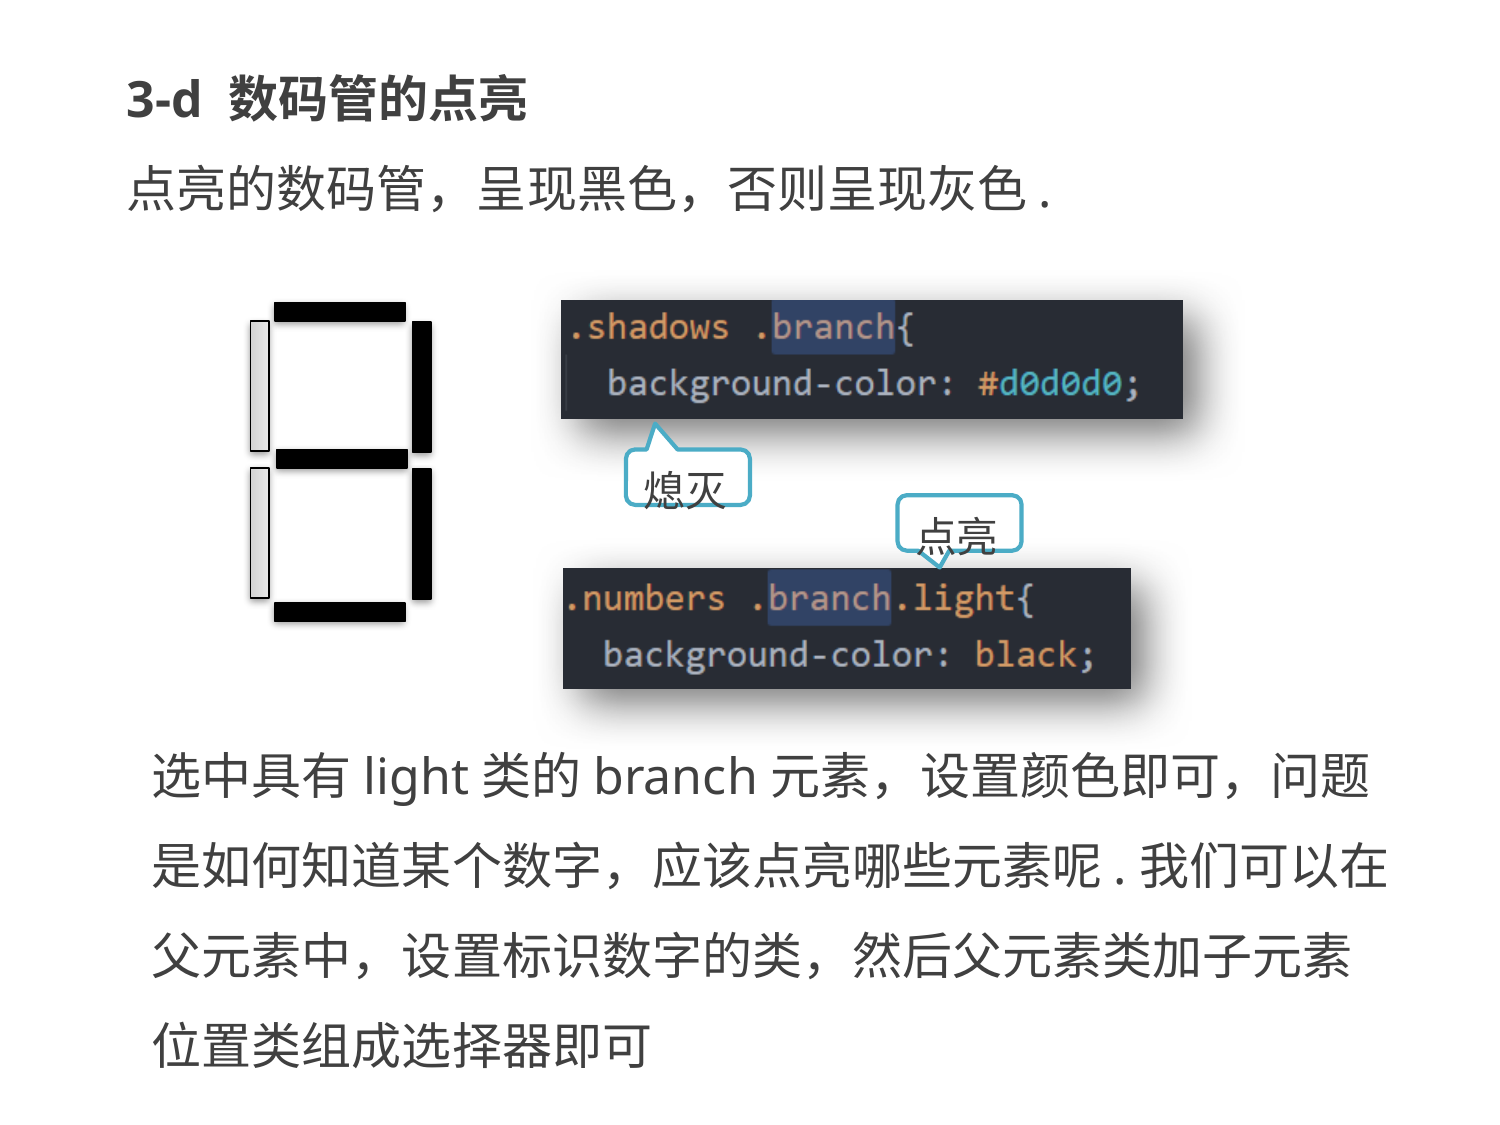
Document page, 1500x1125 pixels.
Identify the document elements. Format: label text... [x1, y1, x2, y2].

text_box 点亮 [895, 493, 1024, 566]
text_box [250, 302, 432, 622]
text_box 选中具有light类的branch元素，设置颜色即可，问题是如何知道某个数字，应该点亮哪些元素呢.我们可以在父元素中，设置标识数字的类，然后父元素类加子元素位置类组成选择器即可 [137, 707, 1413, 1082]
text_box 3-d 数码管的点亮 点亮的数码管，呈现黑色，否则呈现灰色. [112, 30, 1388, 225]
picture [562, 568, 1131, 690]
picture [560, 299, 1184, 420]
text_box 熄灭 [623, 429, 753, 508]
